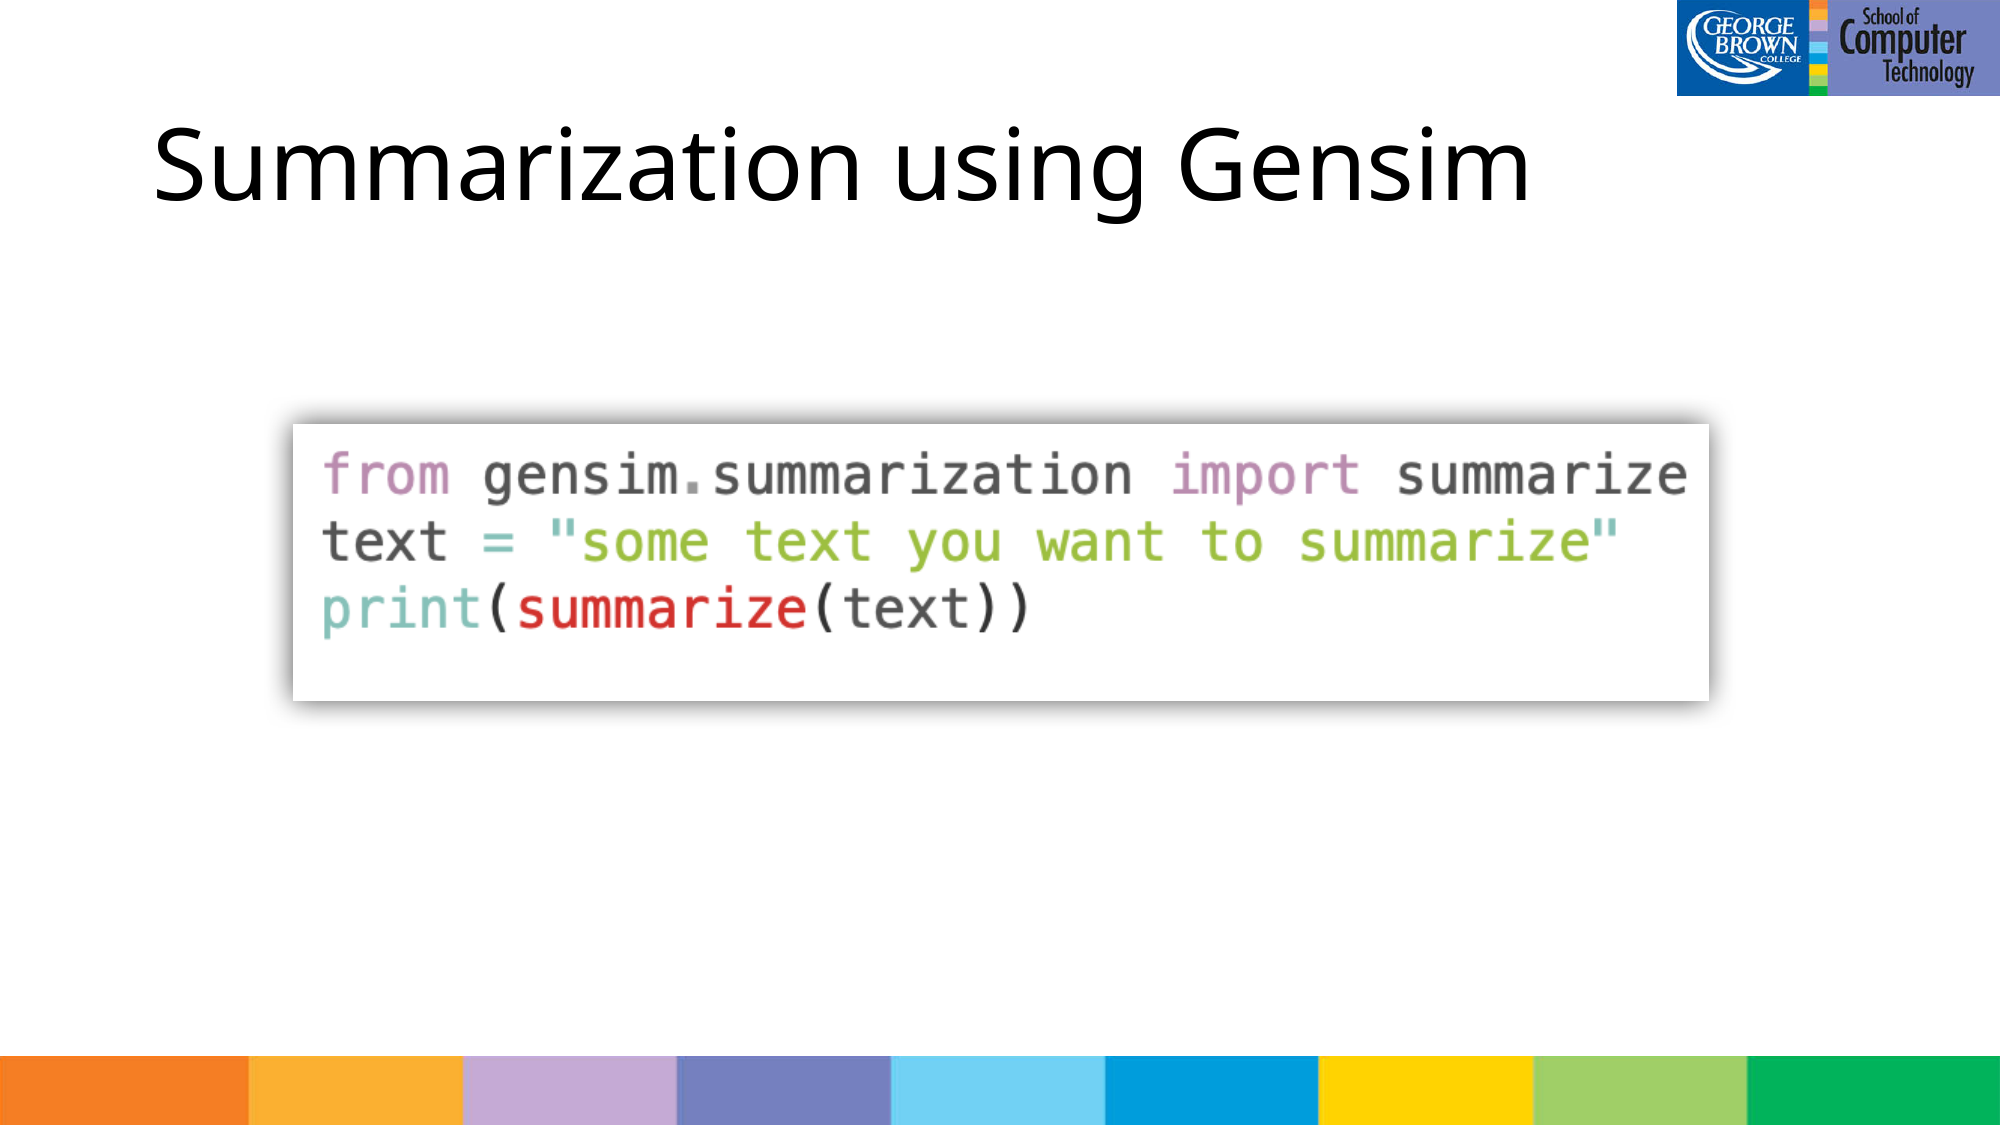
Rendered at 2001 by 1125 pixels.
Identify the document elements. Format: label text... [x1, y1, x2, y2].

picture [1318, 1056, 2000, 1125]
title Summarization using Gensim [137, 59, 1863, 278]
picture [1677, 0, 2000, 96]
picture [293, 424, 1709, 701]
picture [0, 1056, 1105, 1125]
